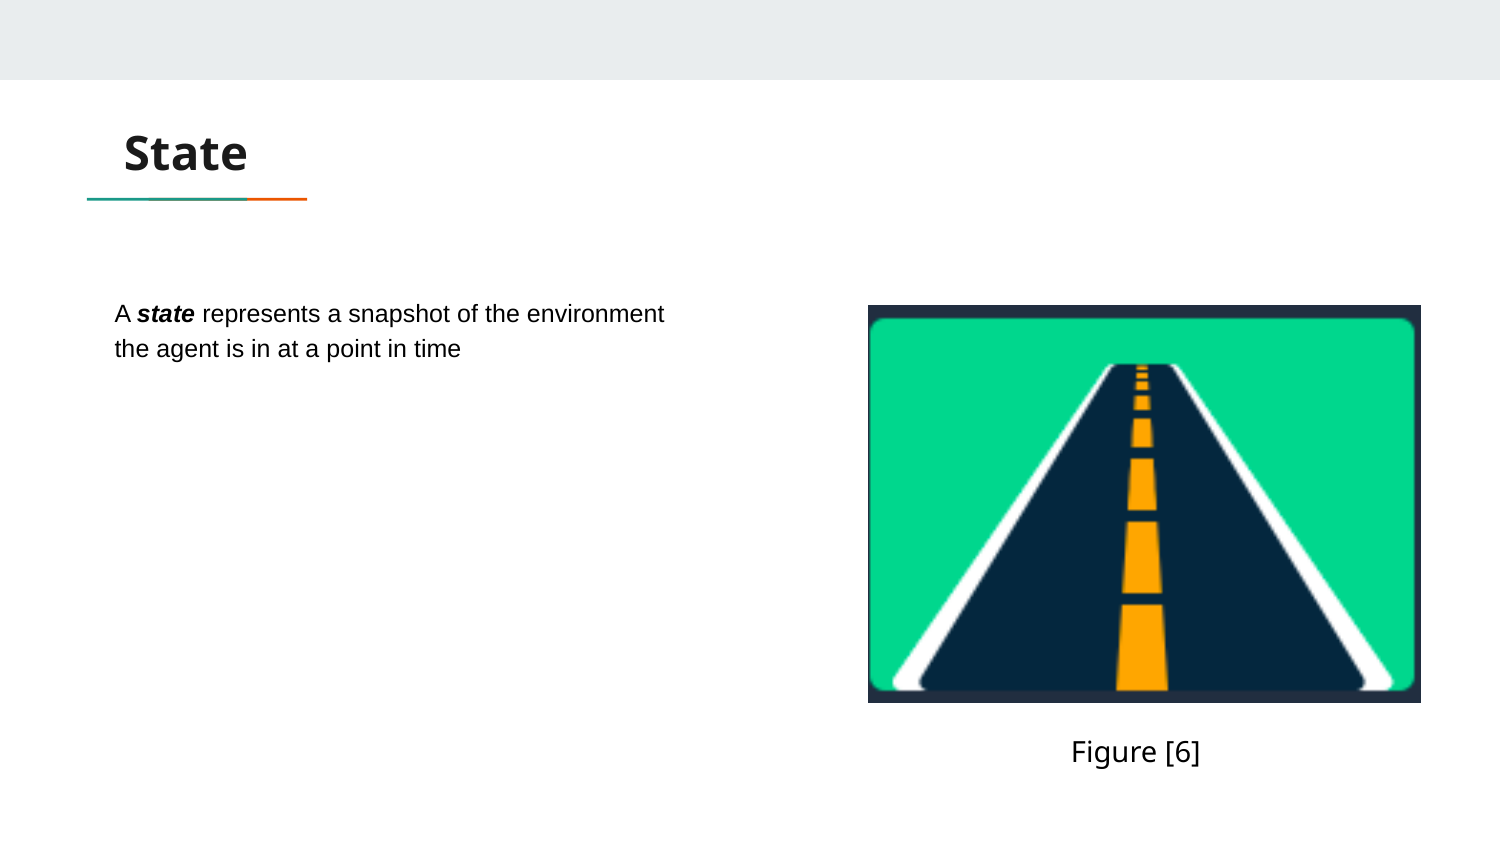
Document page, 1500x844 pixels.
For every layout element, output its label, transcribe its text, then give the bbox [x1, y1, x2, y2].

picture [868, 304, 1421, 703]
title State [108, 107, 1371, 196]
text_box Figure [6] [1055, 718, 1500, 784]
list A state represents a snapshot of the environment the agent is in at a point in time [99, 248, 1361, 703]
